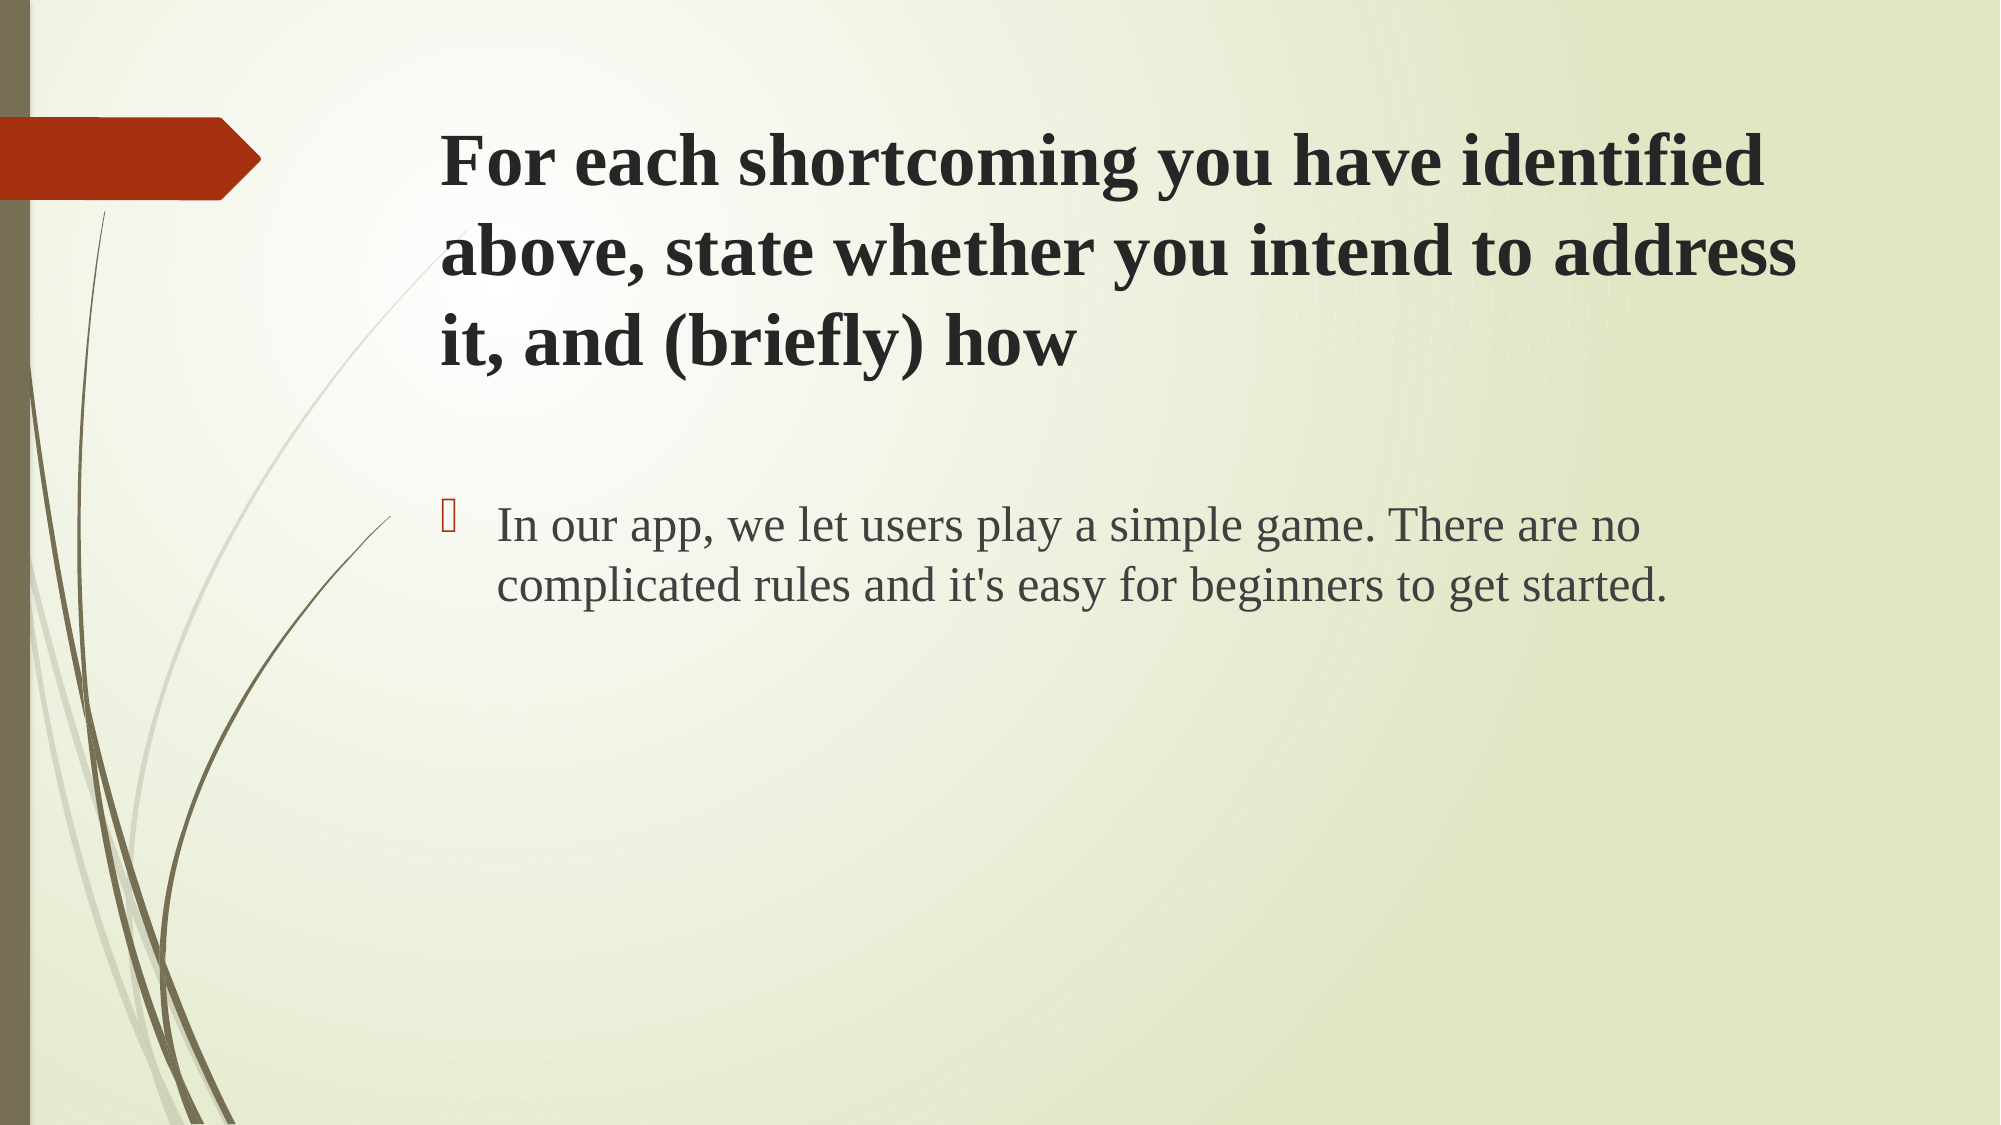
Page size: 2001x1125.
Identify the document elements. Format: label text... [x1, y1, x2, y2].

list In our app, we let users play a simple game. There are no complicated rules and it's easy for beginners to get started. [425, 483, 1888, 642]
title For each shortcoming you have identified above, state whether you intend to address it, and (briefly) how [425, 102, 1888, 313]
